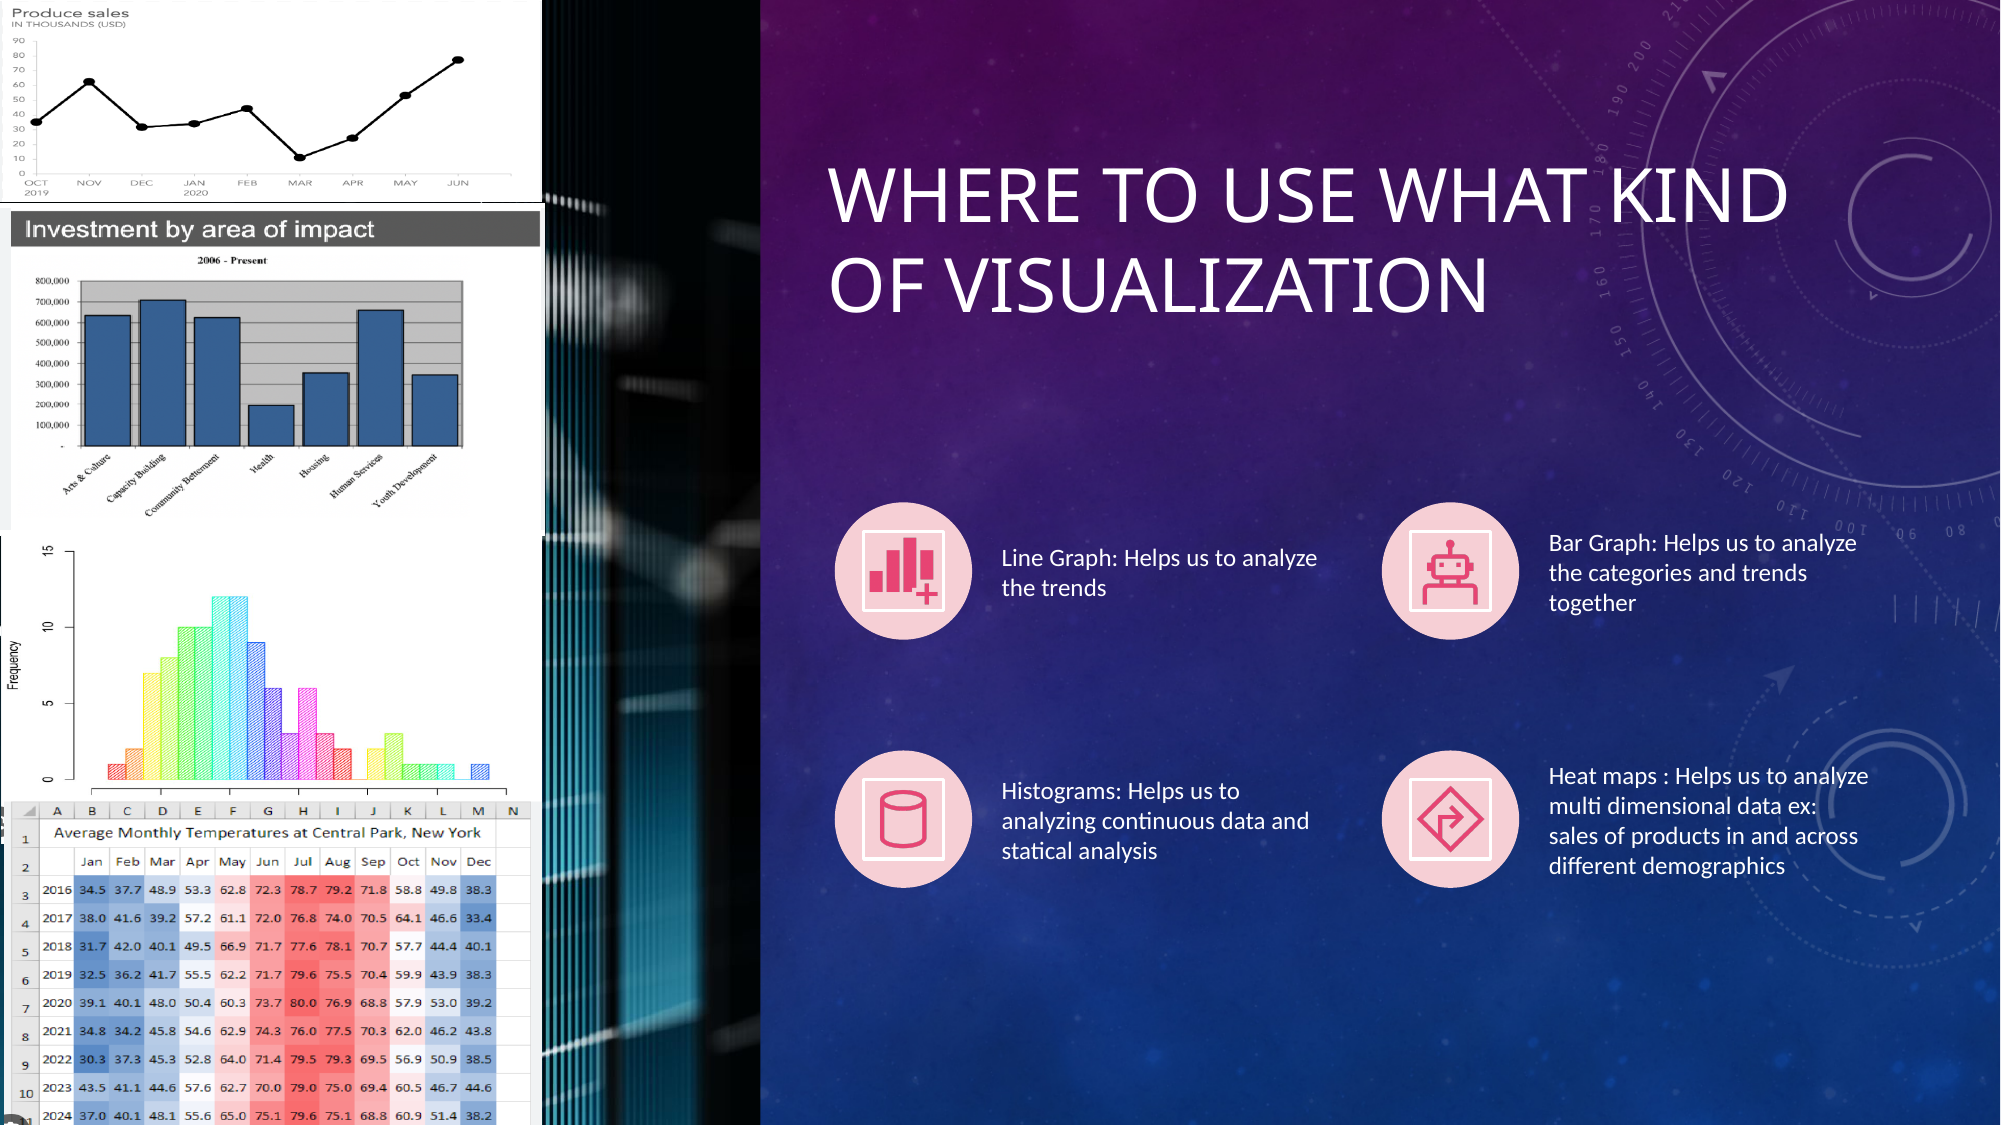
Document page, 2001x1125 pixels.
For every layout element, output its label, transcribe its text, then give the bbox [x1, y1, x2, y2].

picture [673, 1039, 684, 1046]
picture [0, 0, 2001, 1125]
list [812, 369, 1895, 1022]
title Where to use what kind of visualization [812, 104, 1895, 369]
